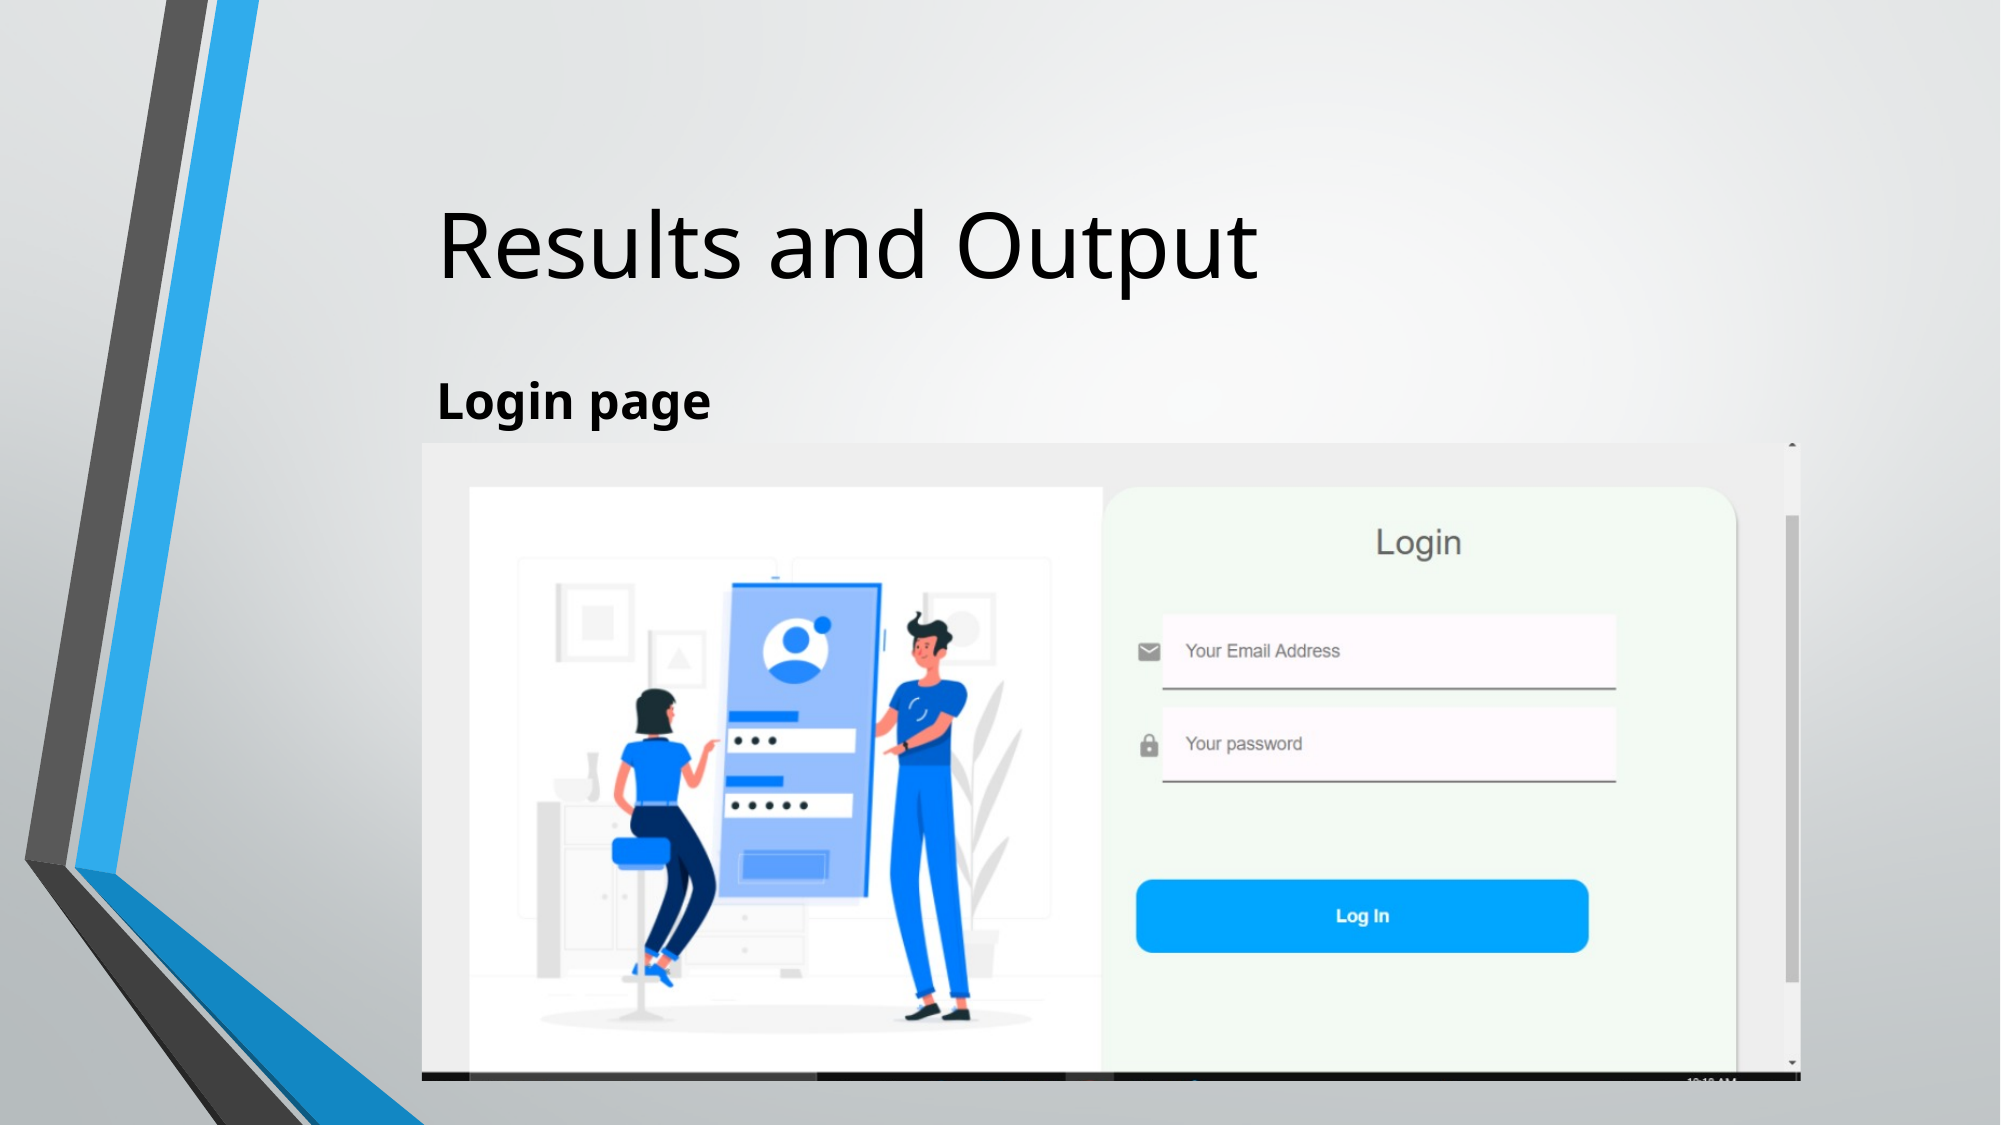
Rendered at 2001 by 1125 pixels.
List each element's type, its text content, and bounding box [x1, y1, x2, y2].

text_box Results and Output [421, 179, 1887, 305]
picture [421, 443, 1801, 1082]
text_box Login page [421, 362, 1887, 927]
